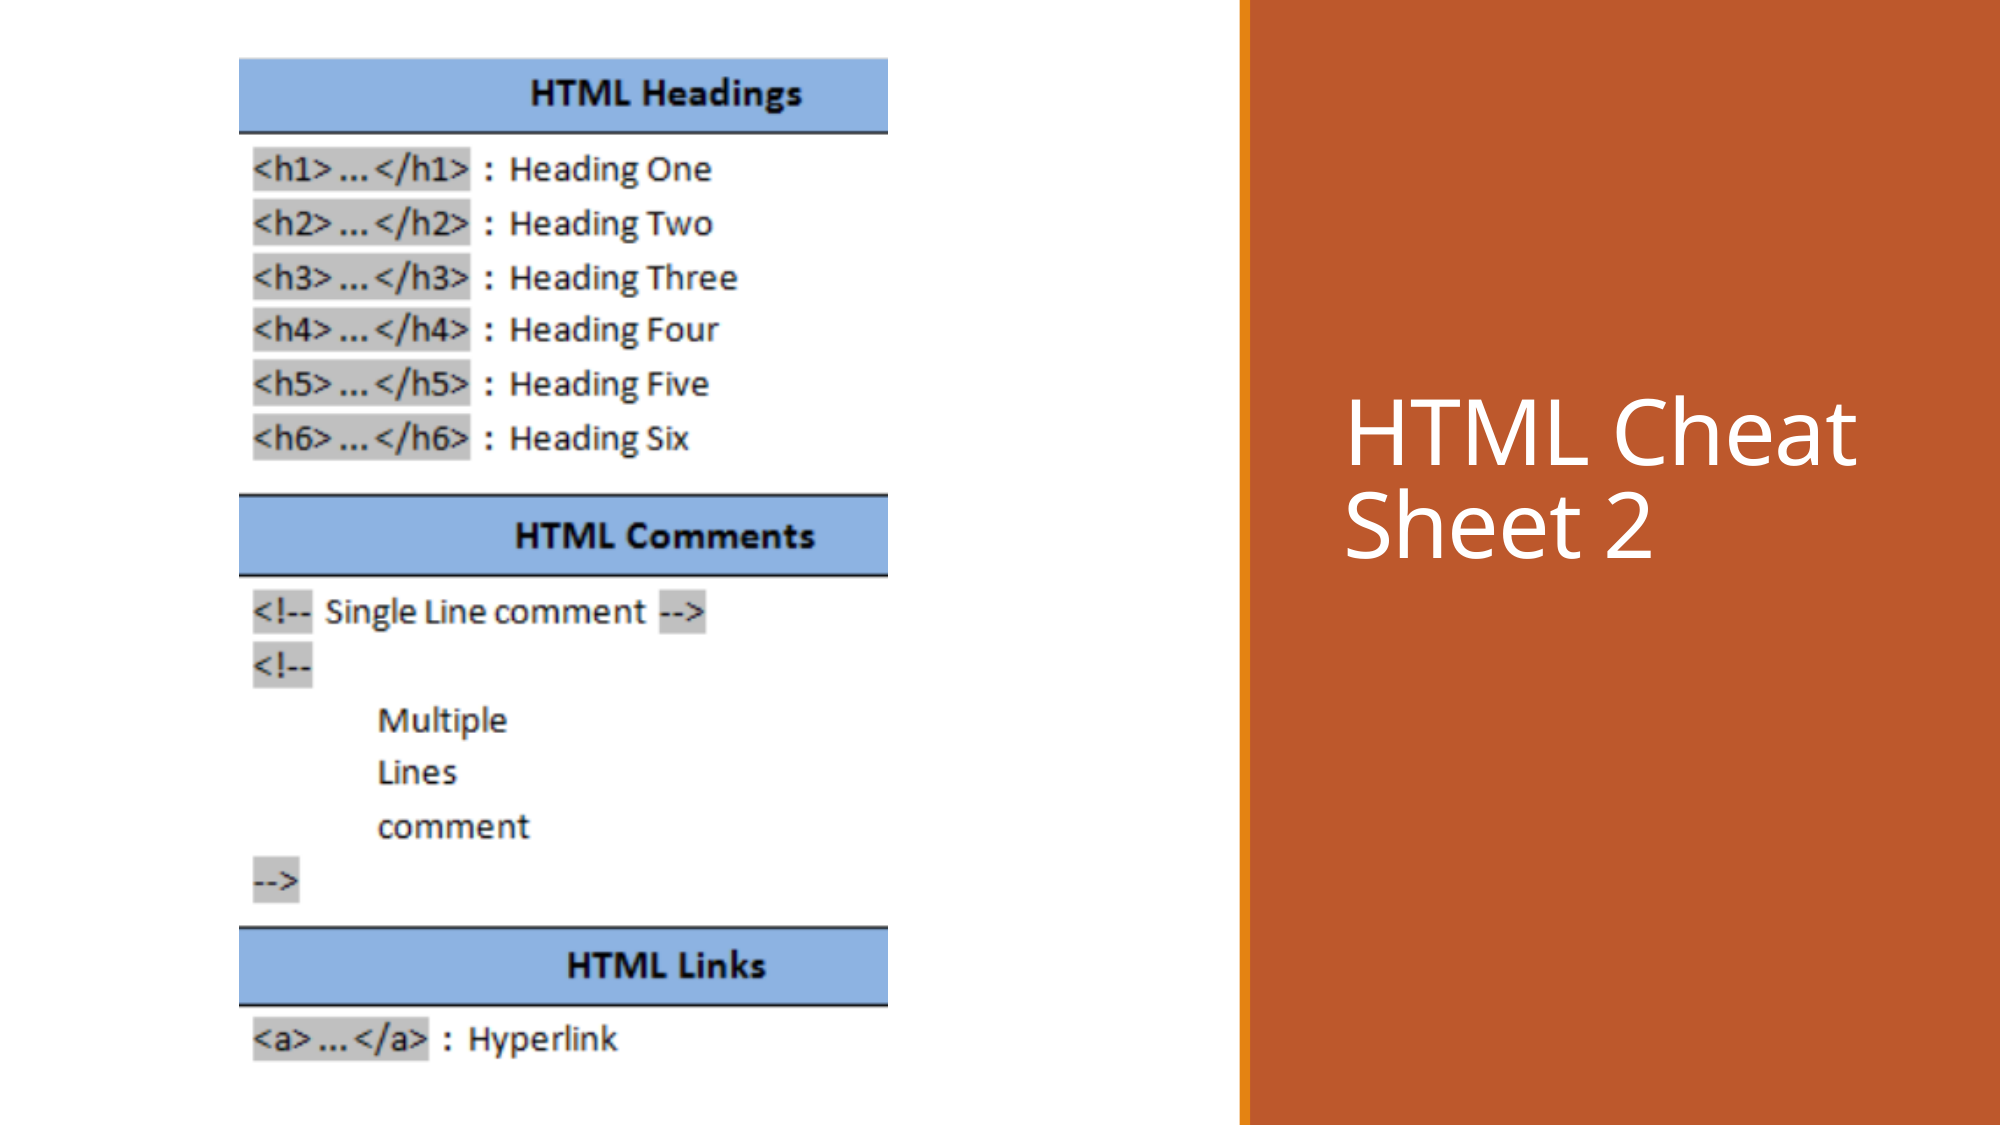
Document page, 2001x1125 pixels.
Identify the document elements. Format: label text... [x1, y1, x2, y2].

picture [238, 56, 889, 1083]
title HTML Cheat Sheet 2 [1328, 104, 1929, 585]
text_box [1238, 0, 1251, 710]
text_box [1251, 0, 2000, 1125]
text_box [1238, 723, 1251, 1125]
text_box [0, 0, 1238, 1125]
